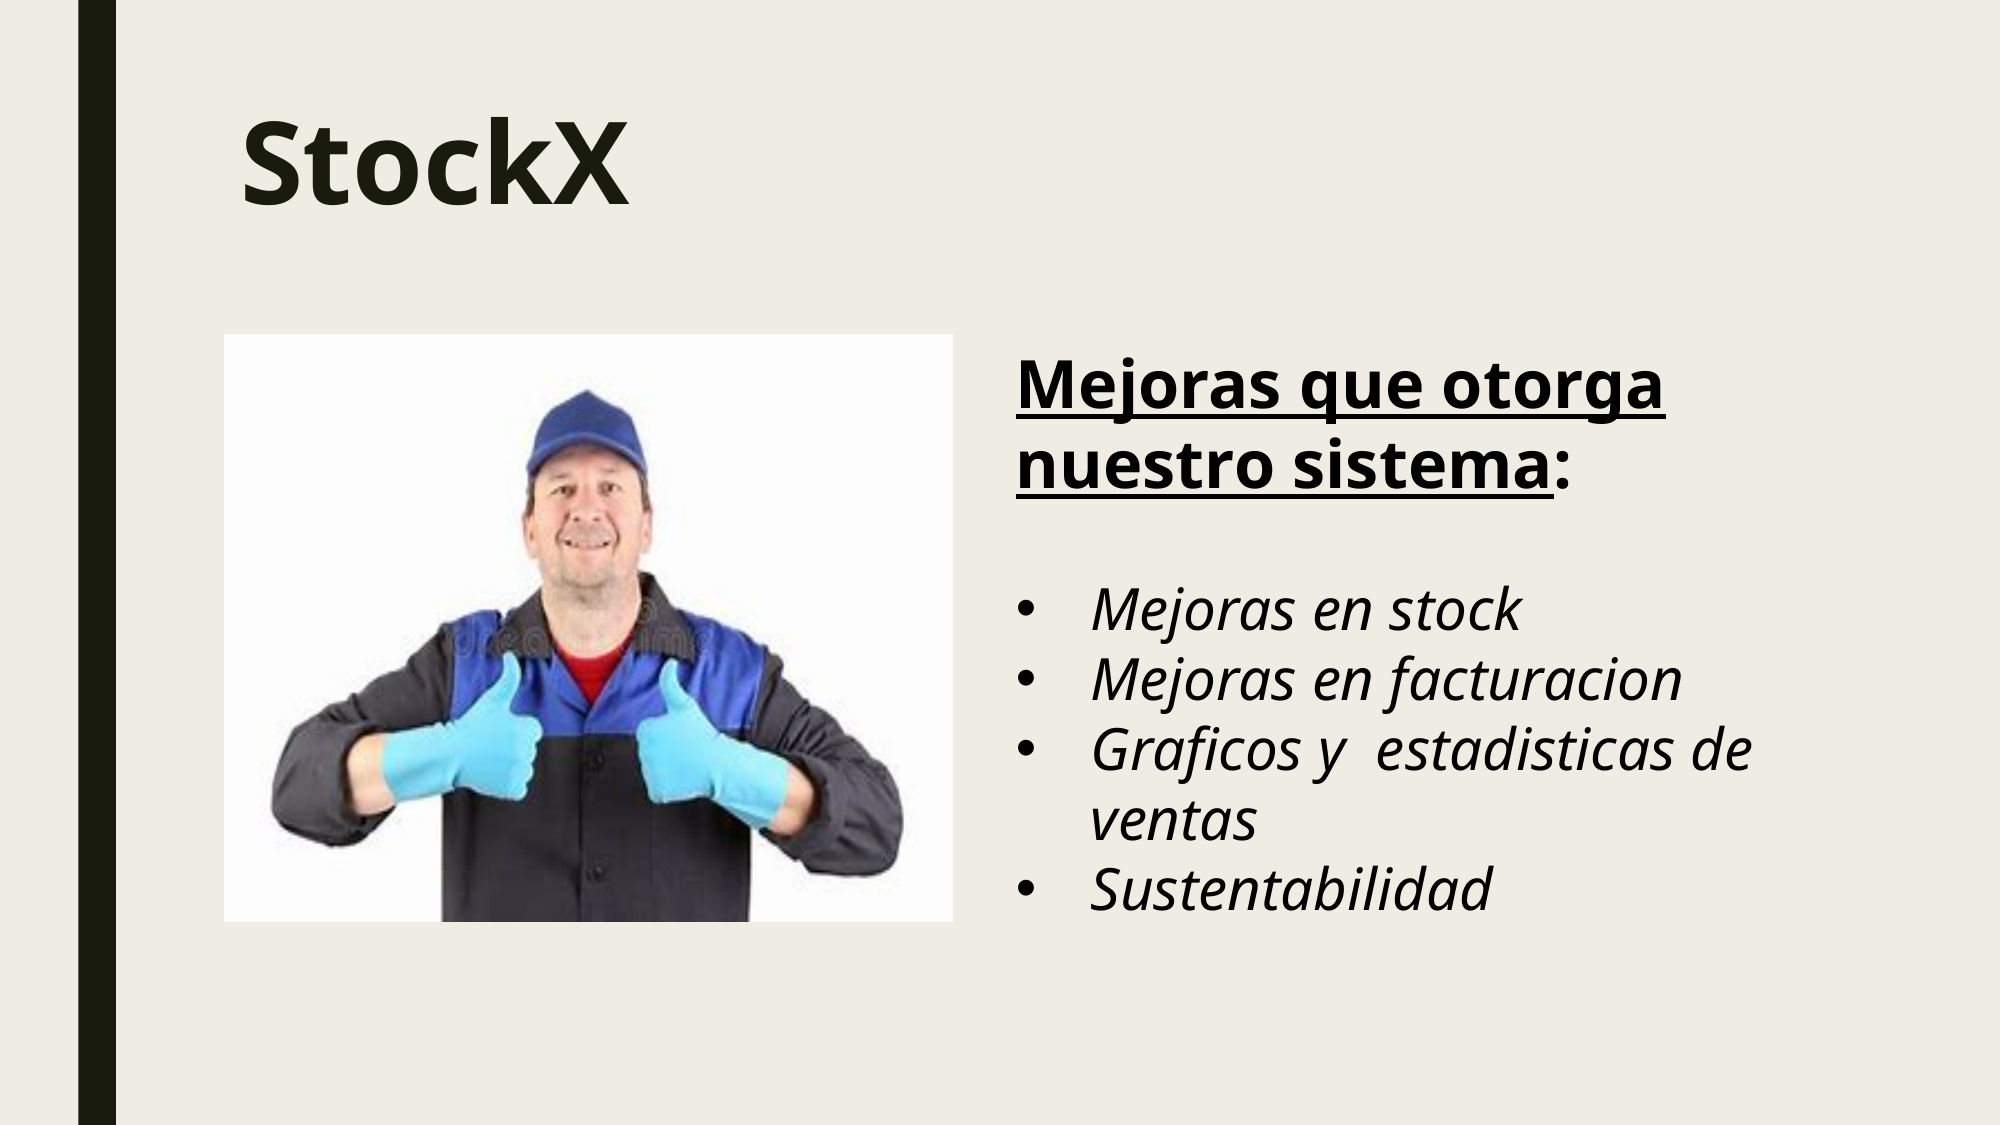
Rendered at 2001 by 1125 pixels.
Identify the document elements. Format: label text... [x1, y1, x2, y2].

title StockX [225, 99, 746, 237]
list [223, 334, 953, 922]
text_box Mejoras que otorga nuestro sistema: Mejoras en stock Mejoras en facturacion Graficos y estadisticas de ventas Sustentabilidad [1000, 334, 1944, 1115]
